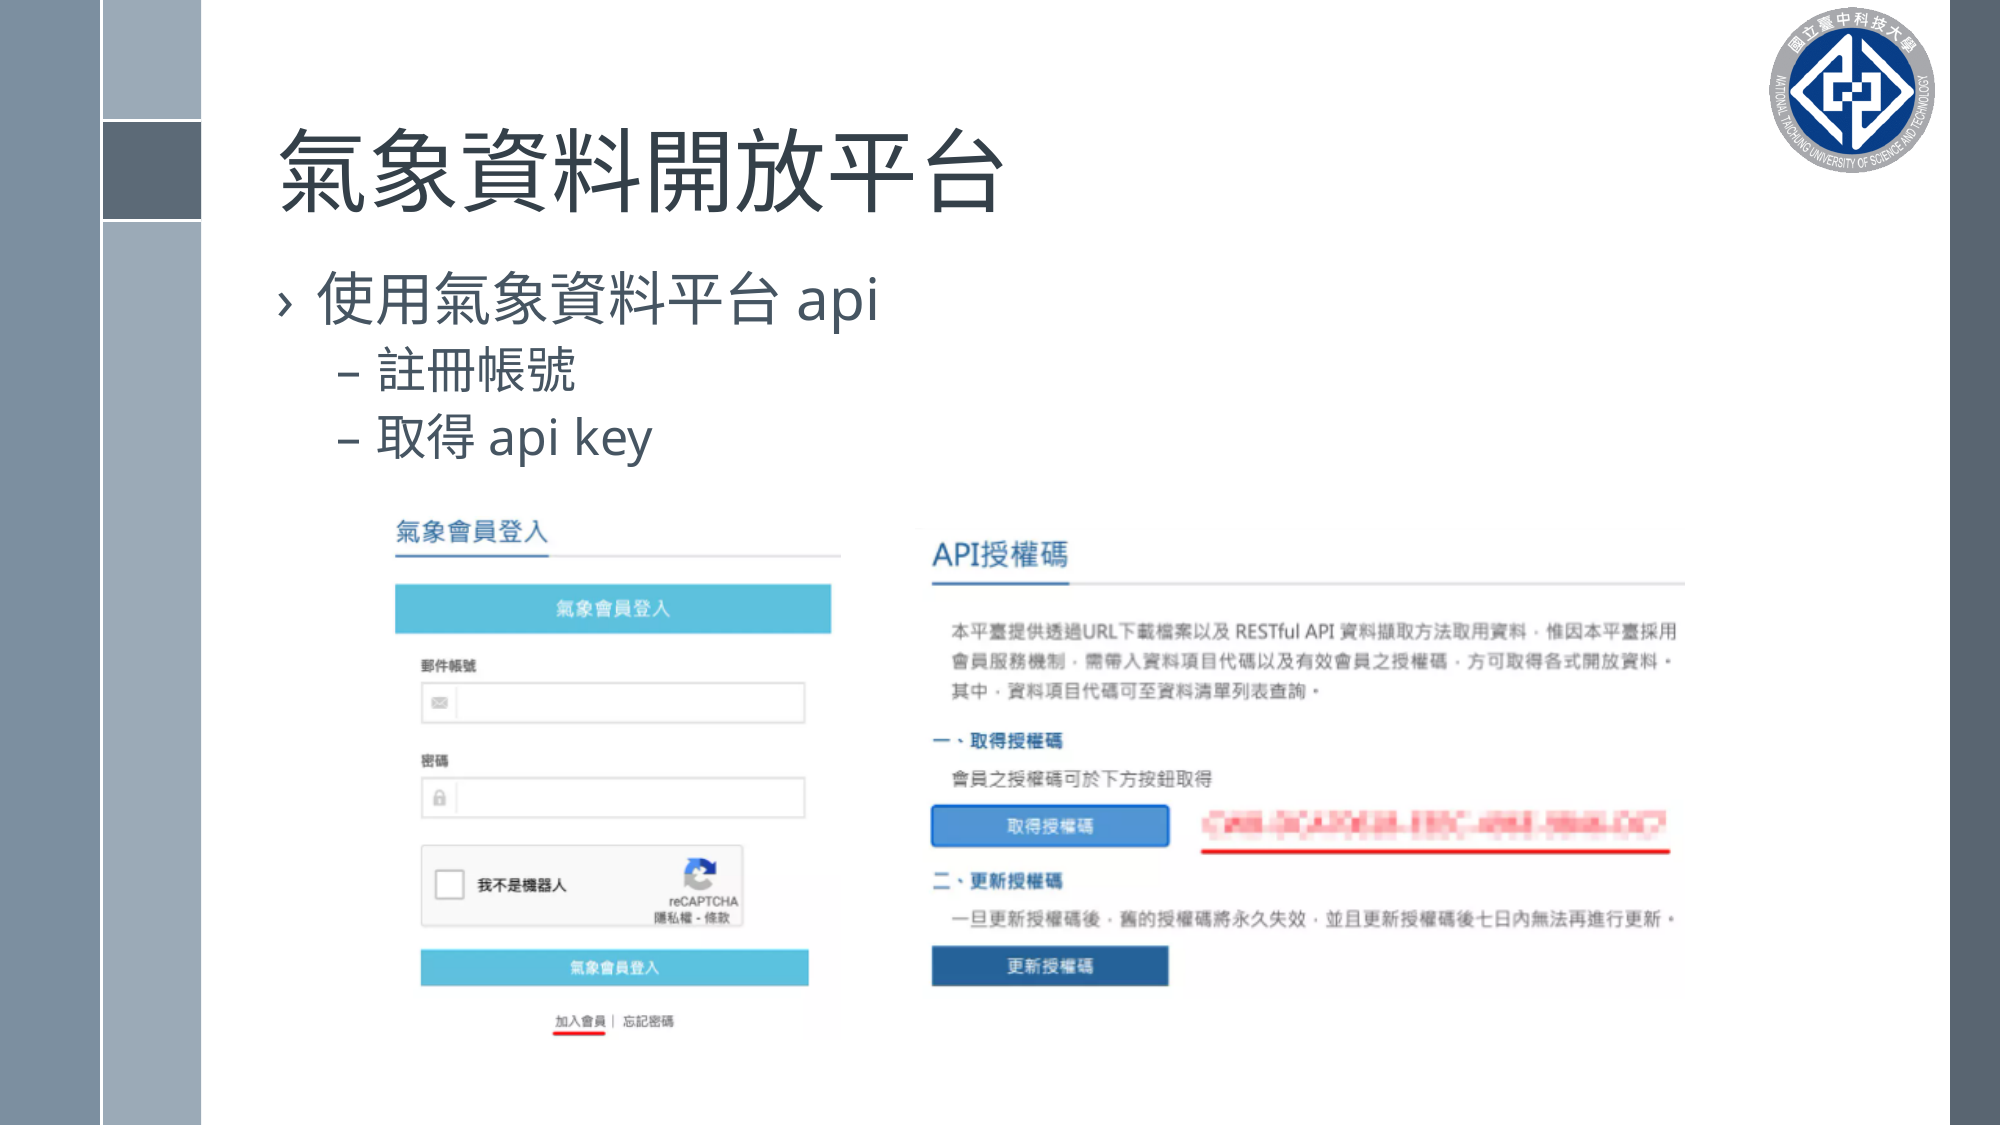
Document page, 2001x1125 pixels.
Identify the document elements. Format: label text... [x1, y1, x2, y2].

title 氣象資料開放平台 [261, 29, 1867, 233]
list 使用氣象資料平台api 註冊帳號 取得api key [261, 262, 1867, 1013]
picture [915, 528, 1685, 999]
picture [1769, 7, 1935, 173]
picture [385, 515, 841, 1040]
